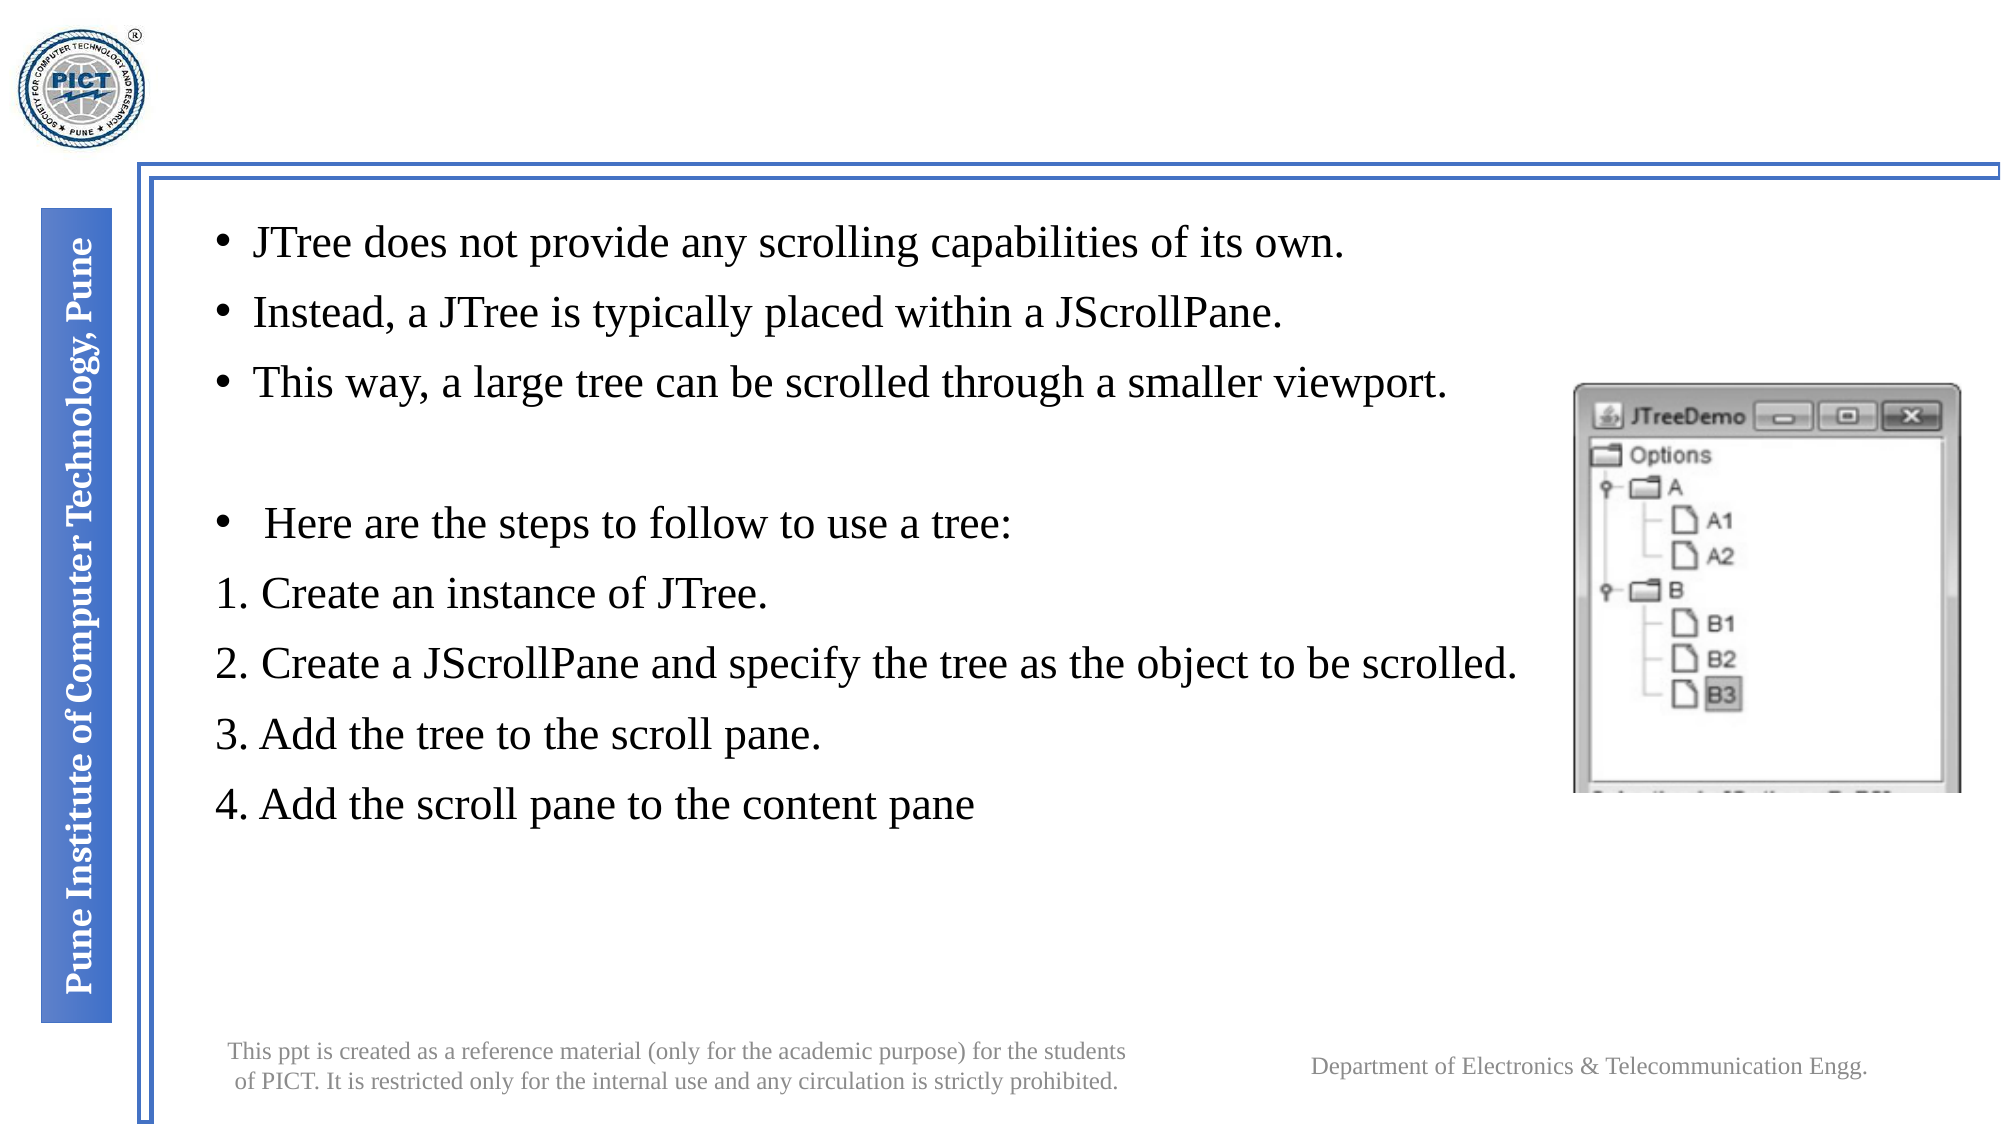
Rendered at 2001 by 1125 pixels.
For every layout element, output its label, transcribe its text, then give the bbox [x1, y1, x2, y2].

list JTree does not provide any scrolling capabilities of its own. Instead, a JTree is typically placed within a JScrollPane. This way, a large tree can be scrolled through a smaller viewport. Here are the steps to follow to use a tree: 1. Create an instance of JTree. 2. Create a JScrollPane and specify the tree as the object to be scrolled. 3. Add the tree to the scroll pane. 4. Add the scroll pane to the content pane [200, 210, 1925, 969]
picture [1555, 368, 1971, 793]
footer Department of Electronics & Telecommunication Engg. [1215, 1037, 1971, 1092]
picture [9, 11, 161, 163]
